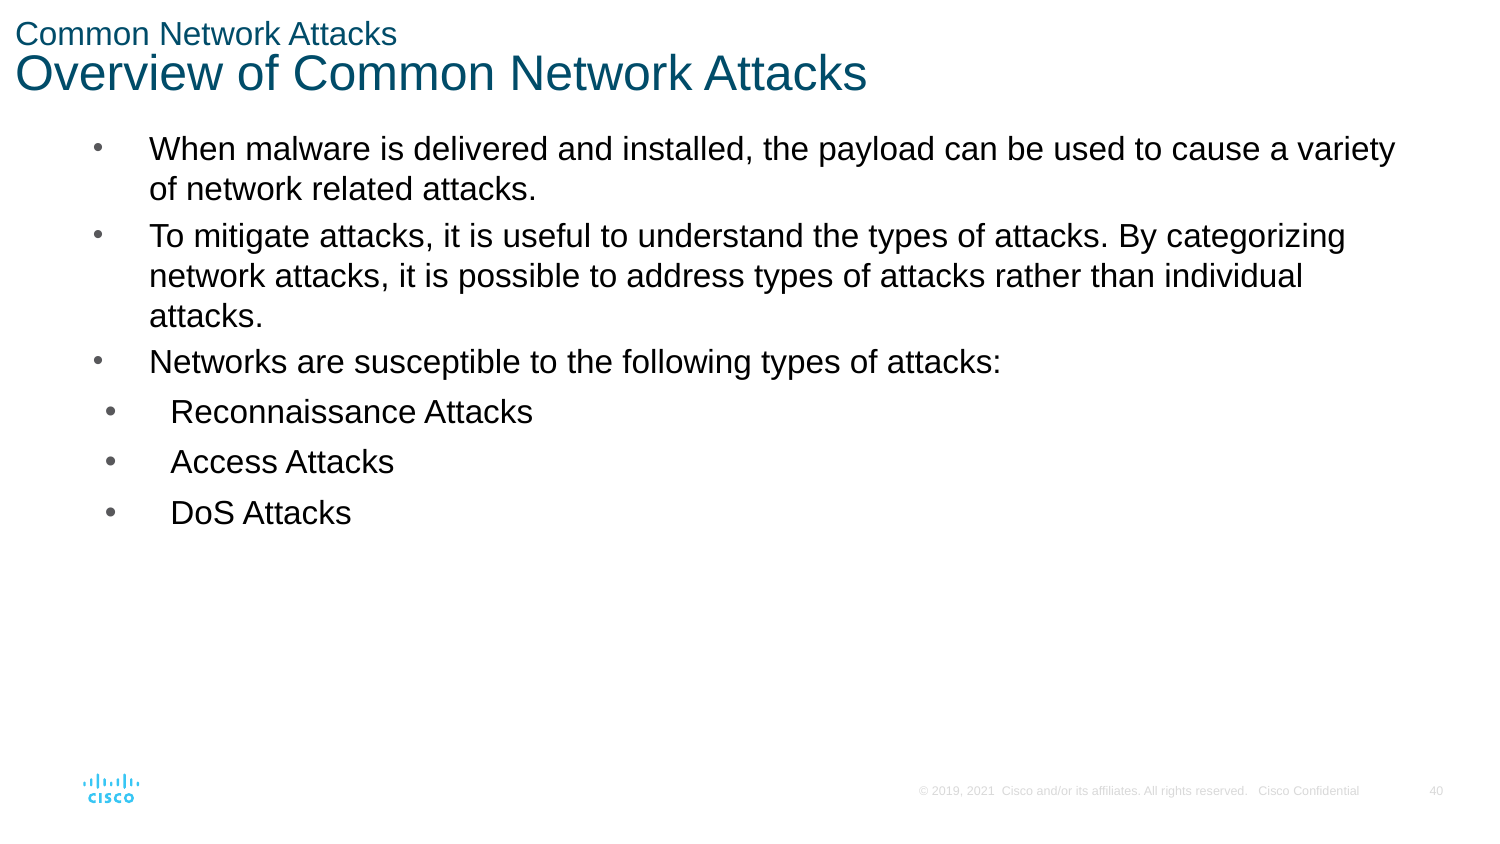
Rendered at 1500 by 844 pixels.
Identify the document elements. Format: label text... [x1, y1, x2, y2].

list When malware is delivered and installed, the payload can be used to cause a variety of network related attacks. To mitigate attacks, it is useful to understand the types of attacks. By categorizing network attacks, it is possible to address types of attacks rather than individual attacks. Networks are susceptible to the following types of attacks: Reconnaissance Attacks Access Attacks DoS Attacks [77, 120, 1437, 726]
title Common Network Attacks Overview of Common Network Attacks [0, 0, 1369, 121]
